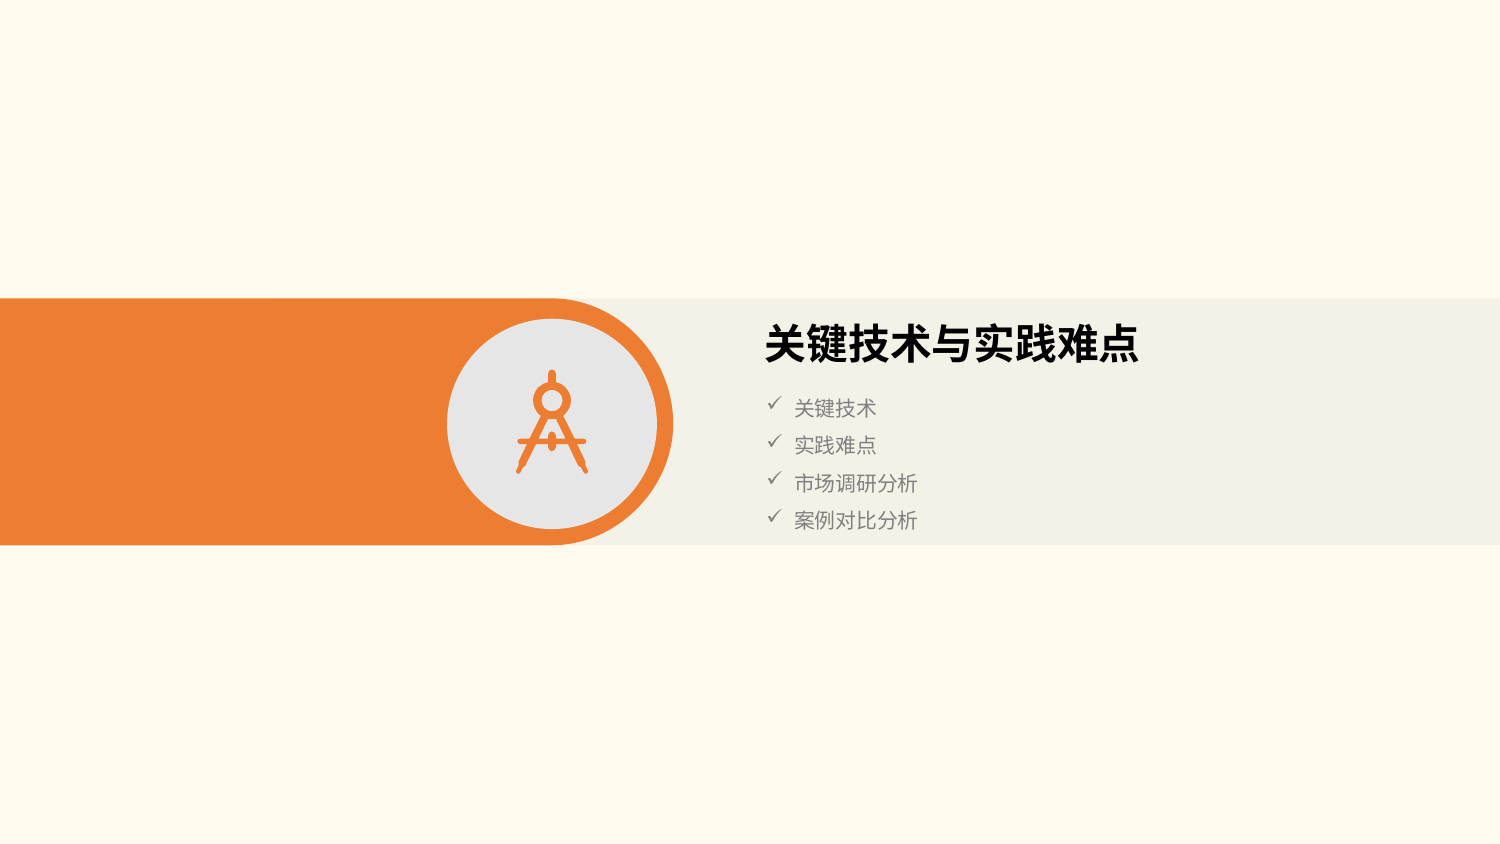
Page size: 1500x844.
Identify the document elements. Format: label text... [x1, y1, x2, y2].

text_box 关键技术与实践难点 [750, 310, 1235, 375]
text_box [447, 318, 657, 530]
text_box [560, 298, 1500, 546]
text_box 关键技术 实践难点 市场调研分析 案例对比分析 [751, 375, 934, 541]
text_box [657, 362, 674, 483]
text_box [0, 298, 616, 546]
